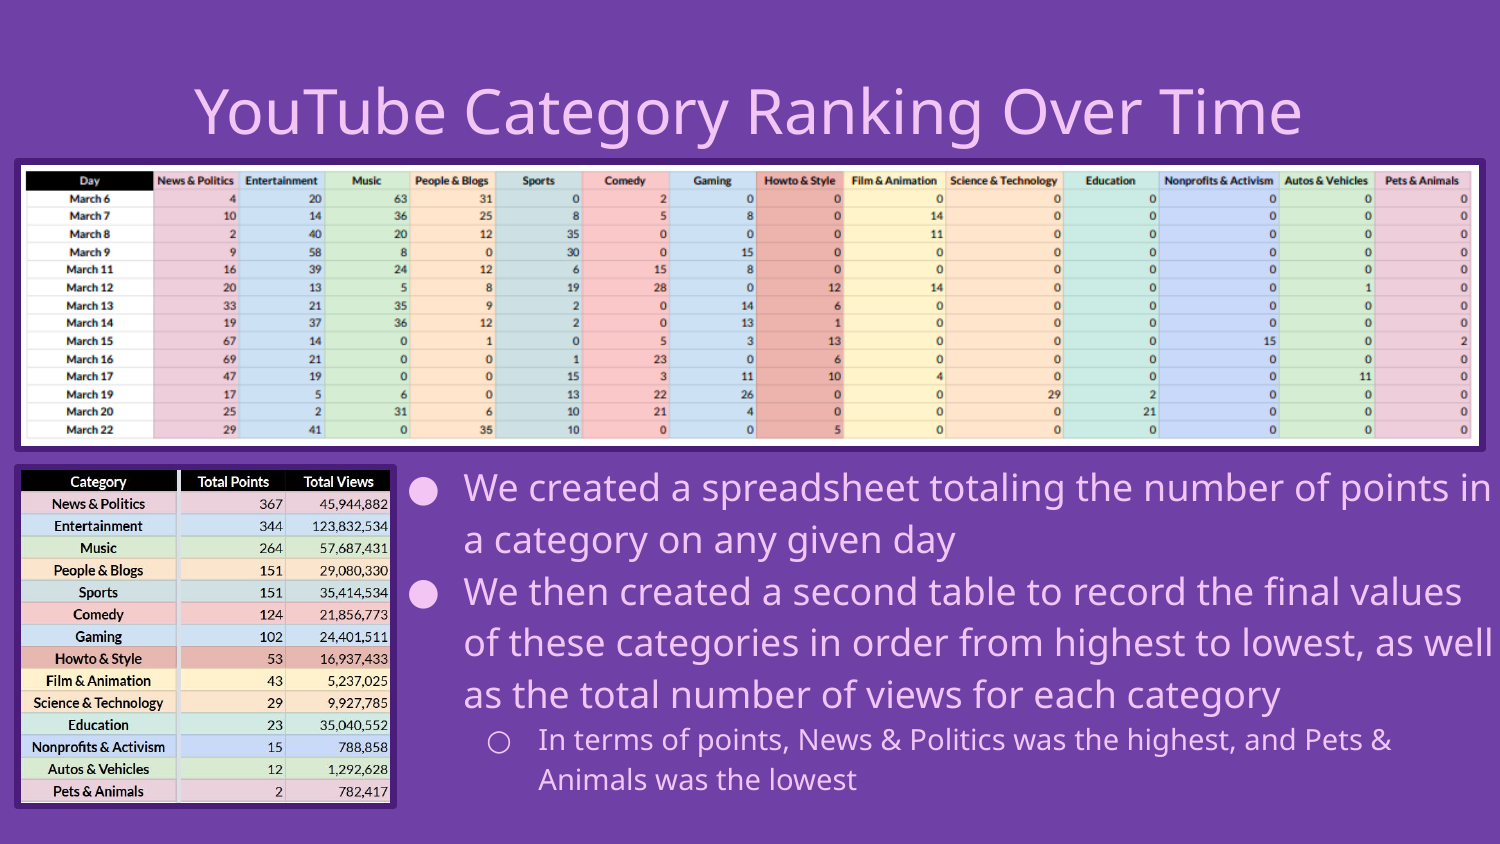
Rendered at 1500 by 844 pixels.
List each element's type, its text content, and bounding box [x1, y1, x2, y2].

picture [20, 470, 391, 804]
title YouTube Category Ranking Over Time [77, 56, 1423, 158]
picture [20, 164, 1480, 446]
list We created a spreadsheet totaling the number of points in a category on any given day We then created a second table to record the final values of these categories in order from highest to lowest, as well as the total number of views for each category In terms of points, News & Politics was the highest, and Pets & Animals was the lowest [373, 442, 1500, 791]
